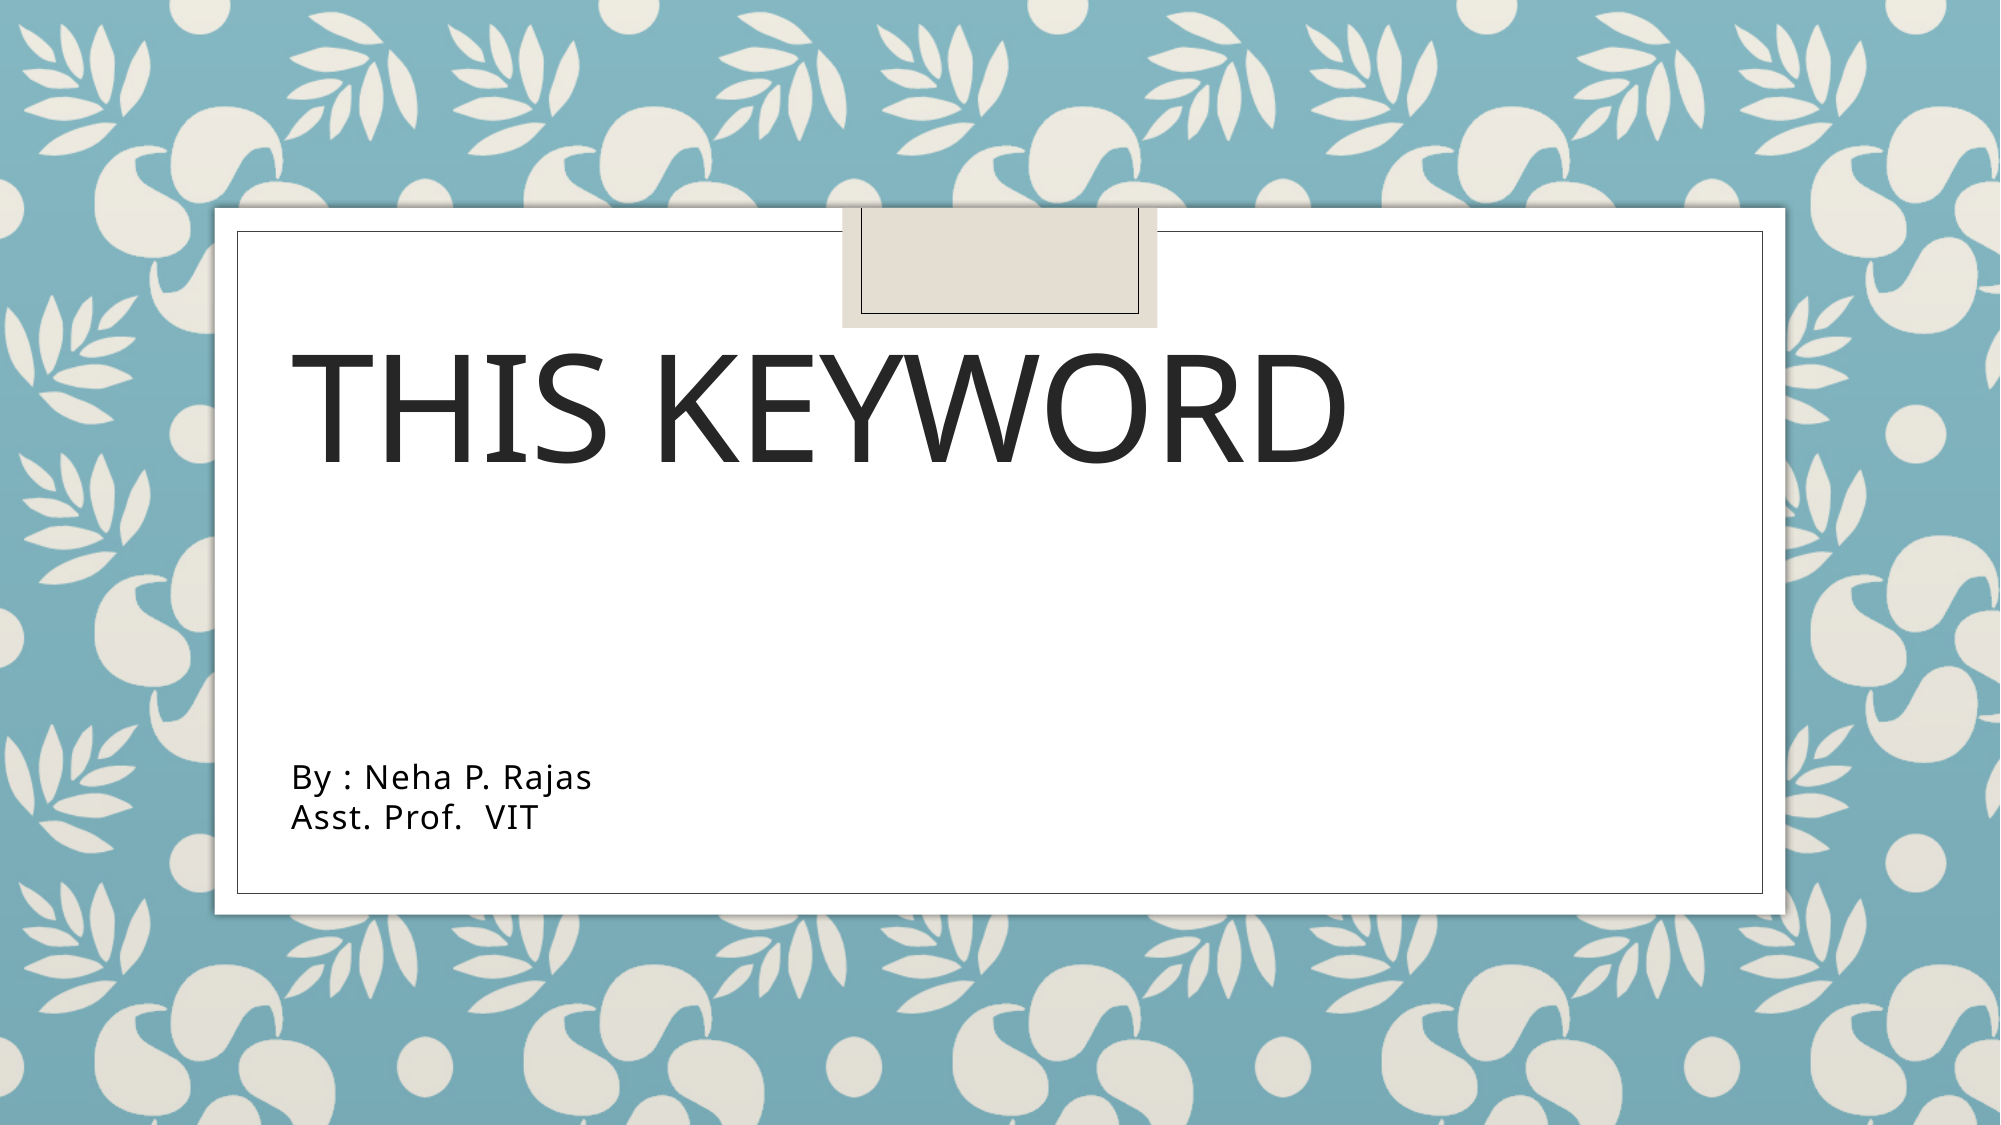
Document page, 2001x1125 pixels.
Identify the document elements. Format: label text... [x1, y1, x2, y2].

subtitle By : Neha P. Rajas Asst. Prof. VIT [276, 748, 1457, 980]
title This Keyword [276, 170, 1457, 666]
